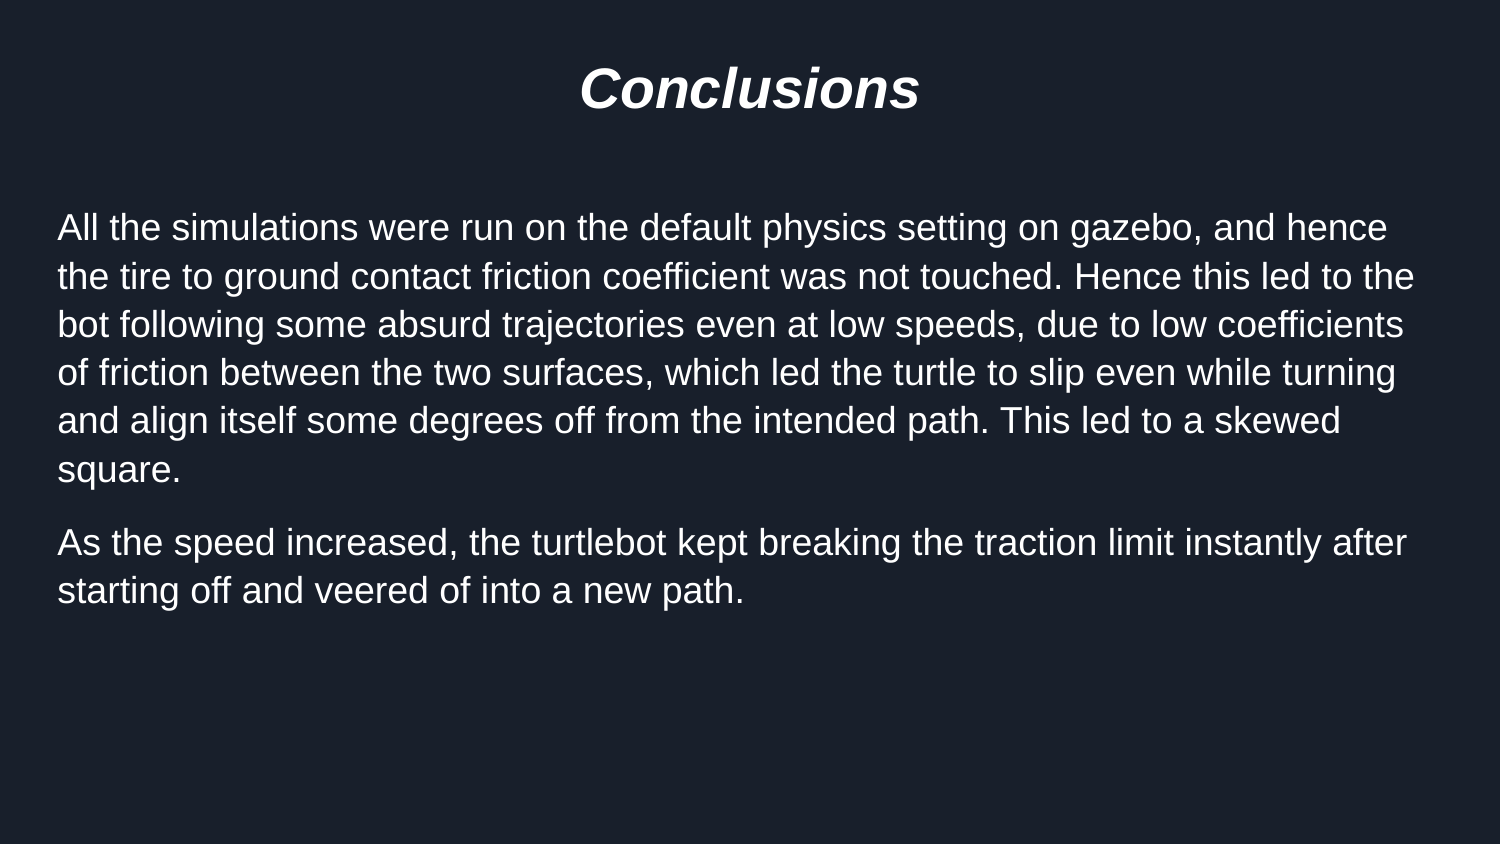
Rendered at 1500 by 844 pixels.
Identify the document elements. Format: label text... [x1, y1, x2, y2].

title Conclusions [51, 42, 1449, 137]
list All the simulations were run on the default physics setting on gazebo, and hence the tire to ground contact friction coefficient was not touched. Hence this led to the bot following some absurd trajectories even at low speeds, due to low coefficients of friction between the two surfaces, which led the turtle to slip even while turning and align itself some degrees off from the intended path. This led to a skewed square. As the speed increased, the turtlebot kept breaking the traction limit instantly after starting off and veered of into a new path. [42, 185, 1440, 746]
